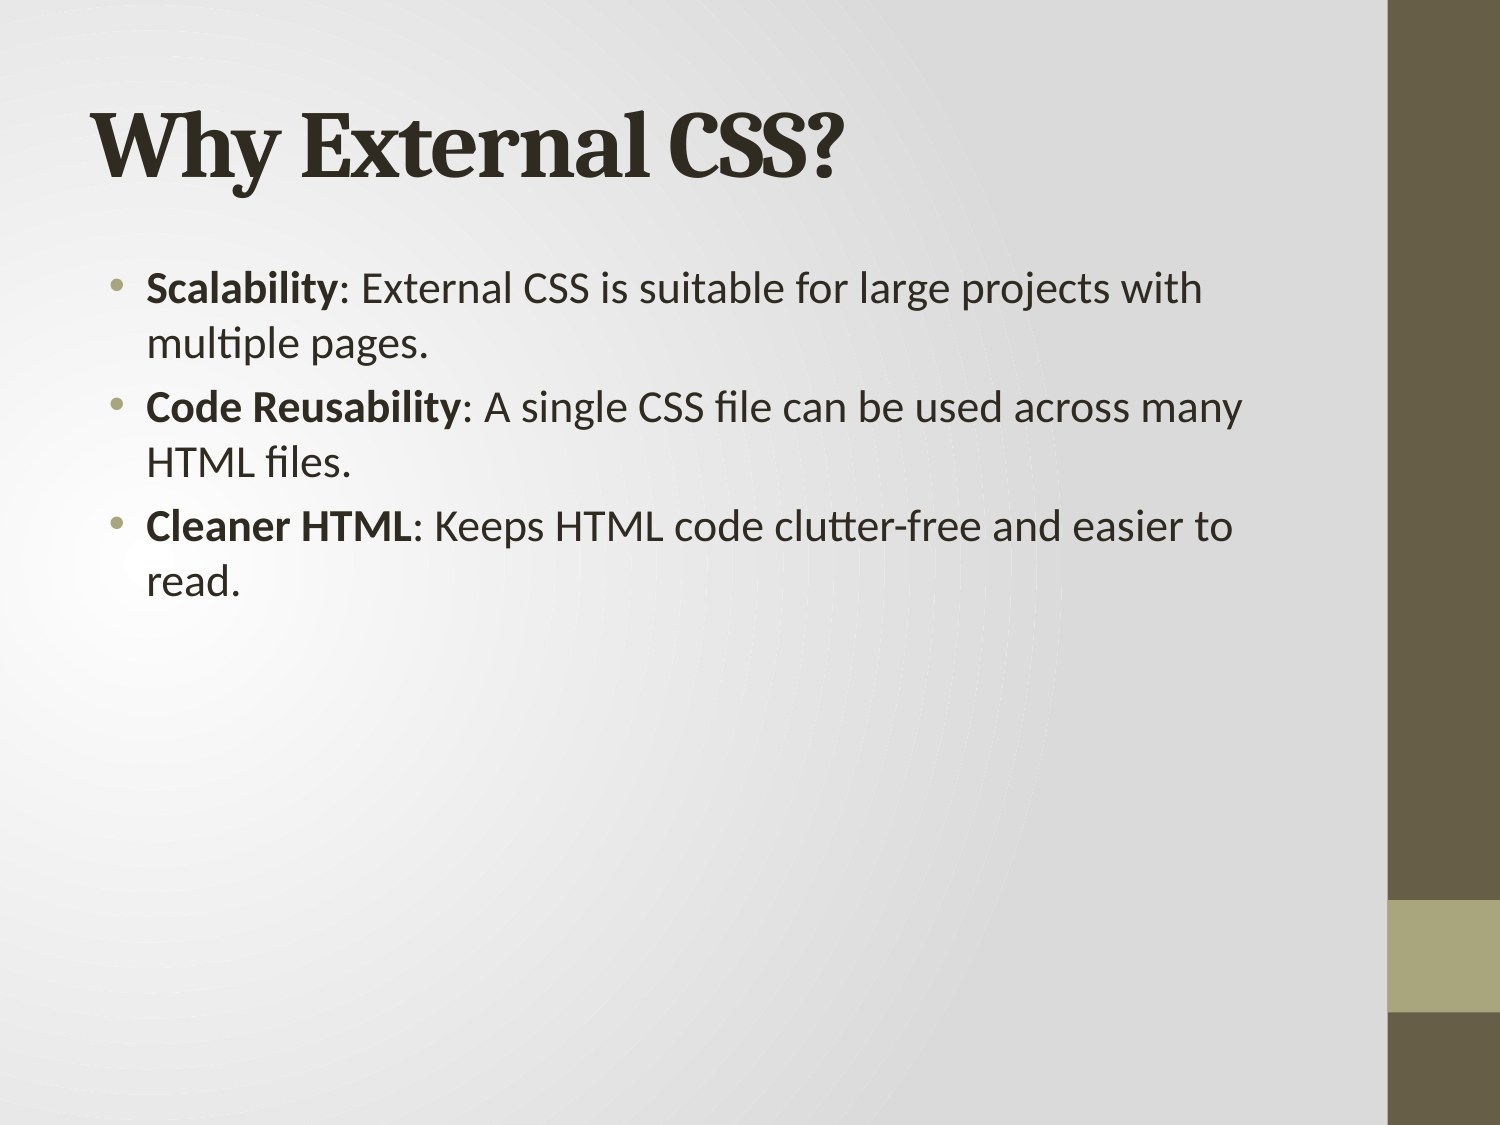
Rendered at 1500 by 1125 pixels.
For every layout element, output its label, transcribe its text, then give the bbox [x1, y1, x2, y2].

list Scalability: External CSS is suitable for large projects with multiple pages. Code Reusability: A single CSS file can be used across many HTML files. Cleaner HTML: Keeps HTML code clutter-free and easier to read. [75, 249, 1325, 1050]
title Why External CSS? [75, 45, 1325, 233]
